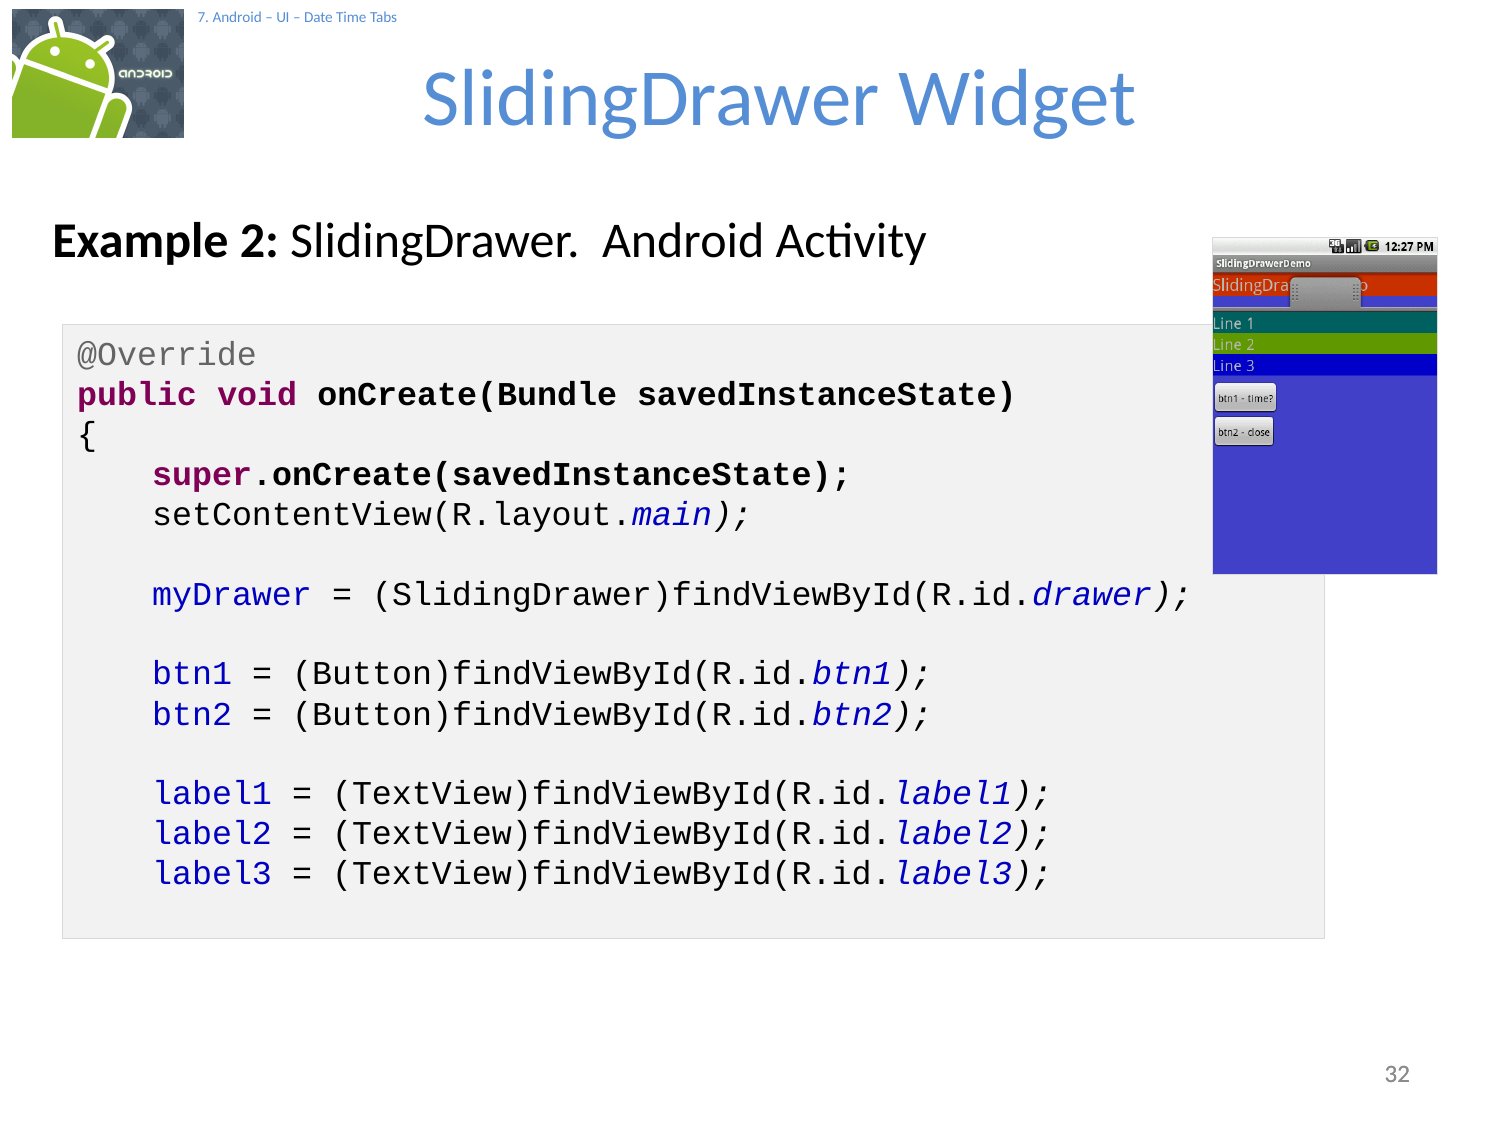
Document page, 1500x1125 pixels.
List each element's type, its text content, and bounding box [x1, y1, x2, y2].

picture [12, 9, 184, 138]
text_box Example 2: SlidingDrawer. Android Activity [37, 199, 1438, 275]
text_box 7. Android – UI – Date Time Tabs SlidingDrawer Widget [49, 7, 1400, 150]
picture [1212, 237, 1438, 576]
text_box 32 [1074, 1042, 1425, 1103]
text_box @Override public void onCreate(Bundle savedInstanceState) { super.onCreate(savedInstanceState); setContentView(R.layout.main); myDrawer = (SlidingDrawer)findViewById(R.id.drawer); btn1 = (Button)findViewById(R.id.btn1); btn2 = (Button)findViewById(R.id.btn2); label1 = (TextView)findViewById(R.id.label1); label2 = (TextView)findViewById(R.id.label2); label3 = (TextView)findViewById(R.id.label3); [62, 324, 1325, 939]
